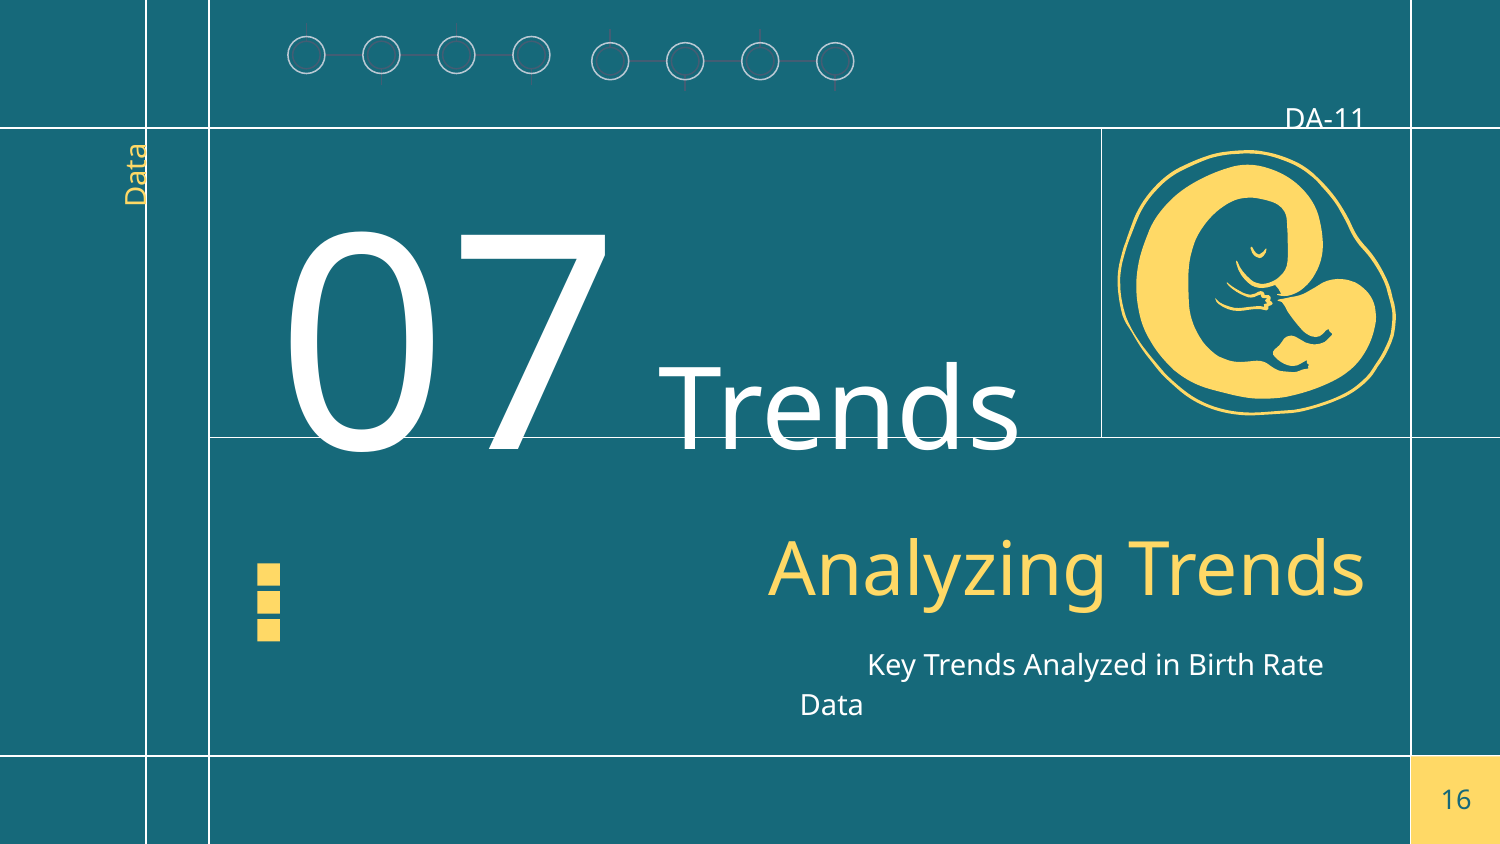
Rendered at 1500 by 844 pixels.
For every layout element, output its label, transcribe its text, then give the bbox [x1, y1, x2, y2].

slide_number ‹#› [1411, 756, 1500, 844]
title 07 Trends [196, 168, 1102, 491]
subtitle Data [123, 128, 167, 506]
subtitle Key Trends Analyzed in Birth Rate Data [634, 626, 1382, 694]
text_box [1116, 149, 1397, 416]
title Analyzing Trends [456, 487, 1382, 626]
subtitle DA-11 [1004, 85, 1382, 152]
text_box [257, 563, 281, 642]
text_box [591, 28, 854, 92]
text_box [287, 22, 551, 86]
text_box [1101, 128, 1412, 438]
